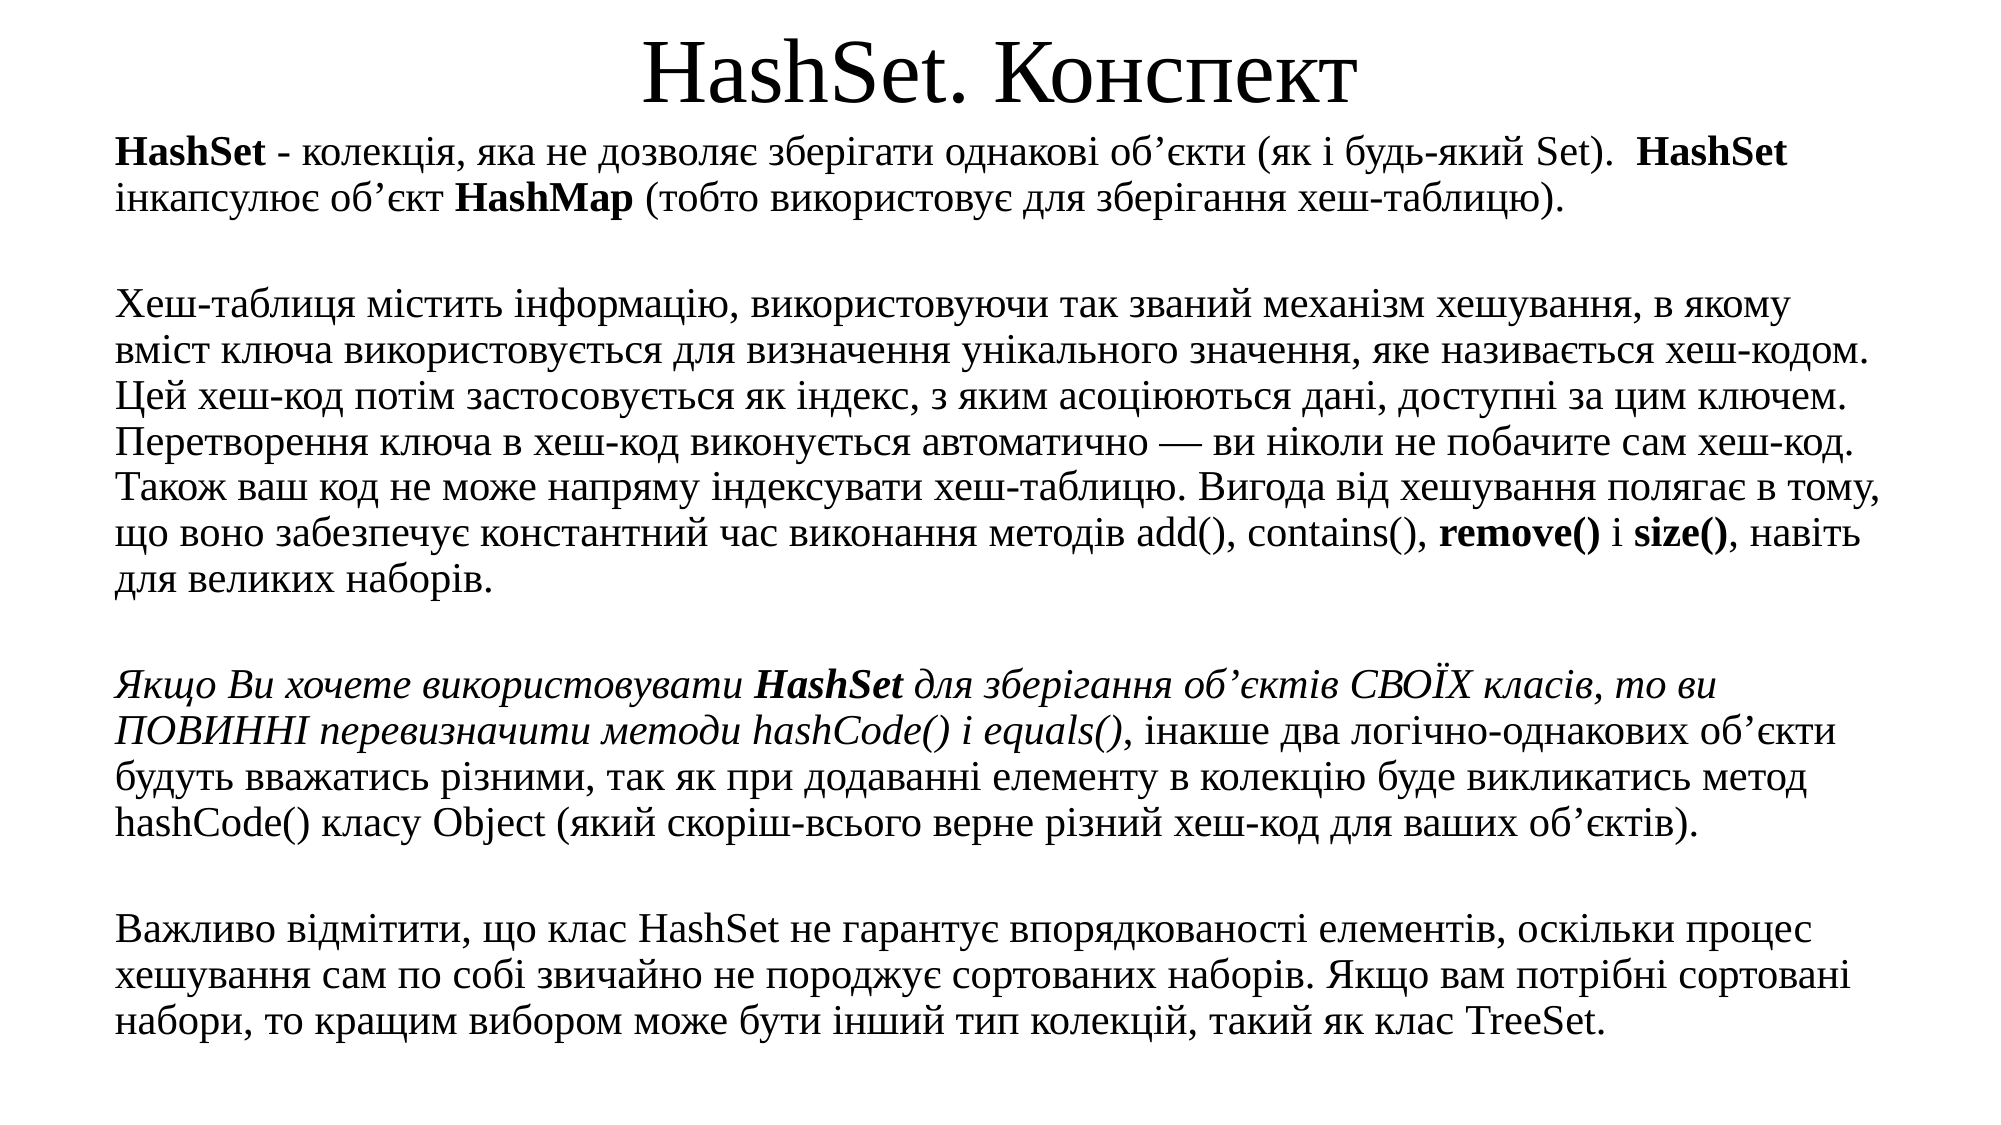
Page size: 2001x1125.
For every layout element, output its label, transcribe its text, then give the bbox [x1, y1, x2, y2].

title HashSet. Конспект [0, 0, 2000, 145]
list HashSet - колекція, яка не дозволяє зберігати однакові об’єкти (як і будь-який Set). HashSet інкапсулює об’єкт HashMap (тобто використовує для зберігання хеш-таблицю). Хеш-таблиця містить інформацію, використовуючи так званий механізм хешування, в якому вміст ключа використовується для визначення унікального значення, яке називається хеш-кодом. Цей хеш-код потім застосовується як індекс, з яким асоціюються дані, доступні за цим ключем. Перетворення ключа в хеш-код виконується автоматично — ви ніколи не побачите сам хеш-код. Також ваш код не може напряму індексувати хеш-таблицю. Вигода від хешування полягає в тому, що воно забезпечує константний час виконання методів add(), contains(), remove() і size(), навіть для великих наборів. Якщо Ви хочете використовувати HashSet для зберігання об’єктів СВОЇХ класів, то ви ПОВИННІ перевизначити методи hashCode() і equals(), інакше два логічно-однакових об’єкти будуть вважатись різними, так як при додаванні елементу в колекцію буде викликатись метод hashCode() класу Object (який скоріш-всього верне різний хеш-код для ваших об’єктів). Важливо відмітити, що клас HashSet не гарантує впорядкованості елементів, оскільки процес хешування сам по собі звичайно не породжує сортованих наборів. Якщо вам потрібні сортовані набори, то кращим вибором може бути інший тип колекцій, такий як клас TreeSet. [99, 121, 1900, 1067]
